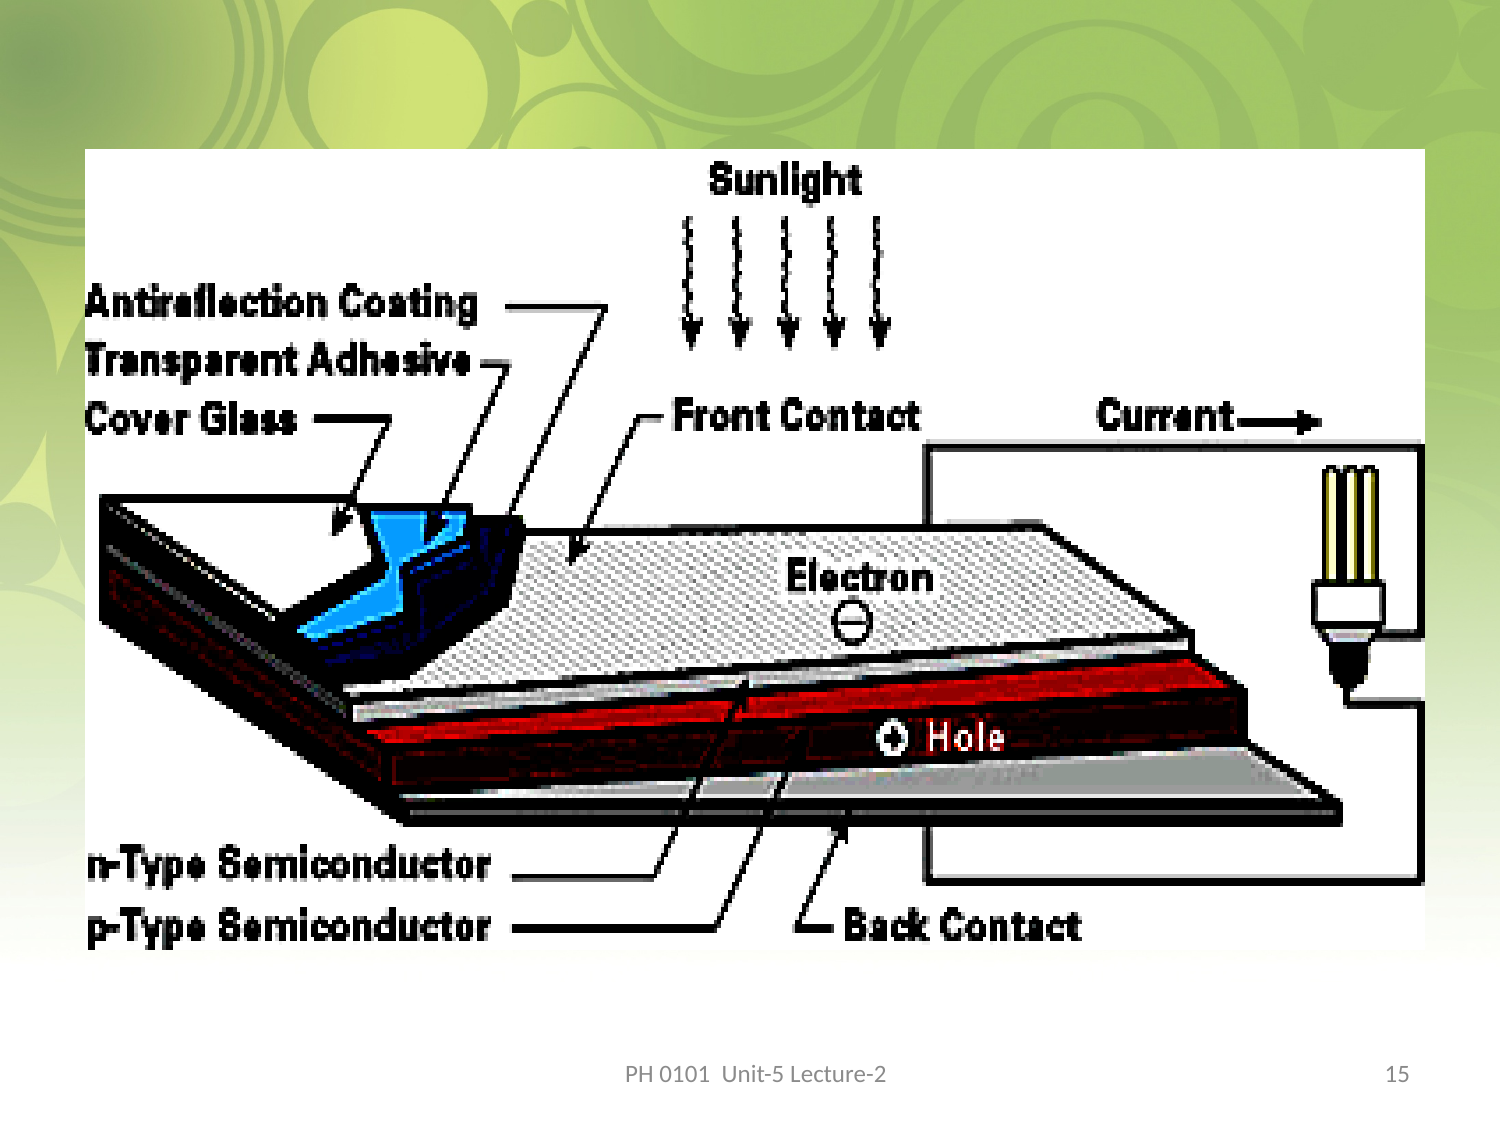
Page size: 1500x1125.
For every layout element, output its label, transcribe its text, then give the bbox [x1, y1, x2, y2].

slide_number 15 [1074, 1042, 1425, 1103]
footer PH 0101 Unit-5 Lecture-2 [450, 1042, 1063, 1103]
picture [0, 0, 1500, 1125]
